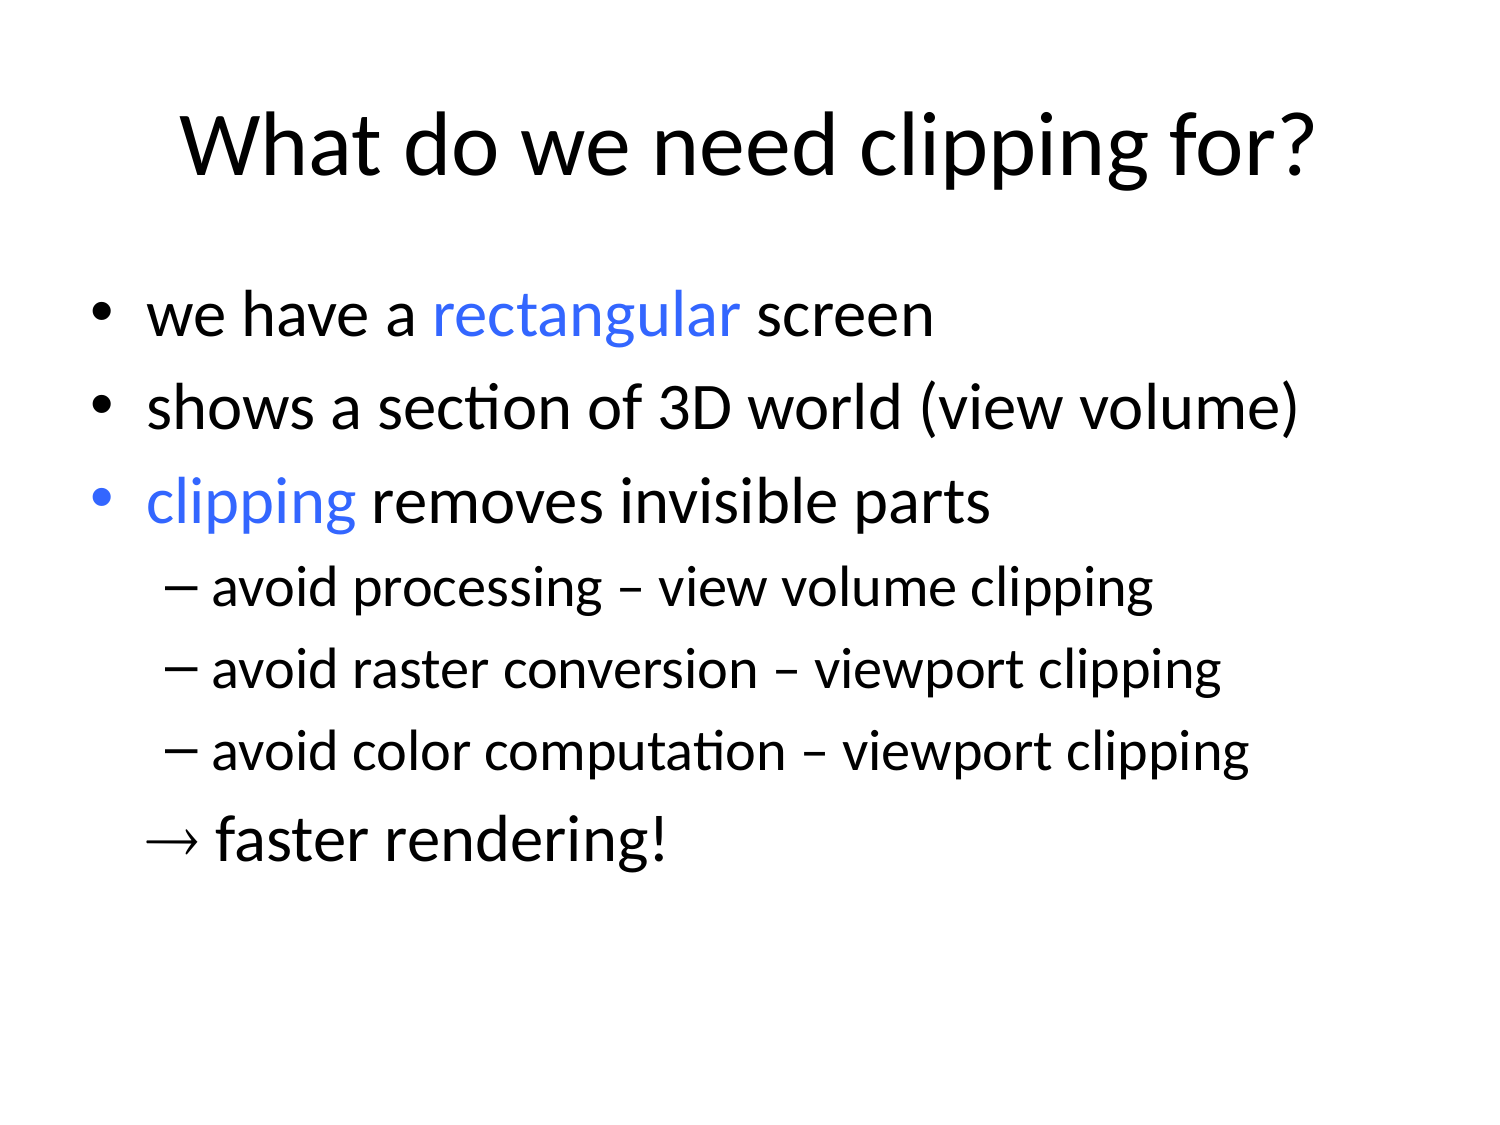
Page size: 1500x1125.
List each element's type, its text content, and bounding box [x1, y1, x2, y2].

list we have a rectangular screen shows a section of 3D world (view volume) clipping removes invisible parts avoid processing – view volume clipping avoid raster conversion – viewport clipping avoid color computation – viewport clipping  faster rendering! [75, 262, 1425, 1005]
title What do we need clipping for? [75, 45, 1425, 233]
